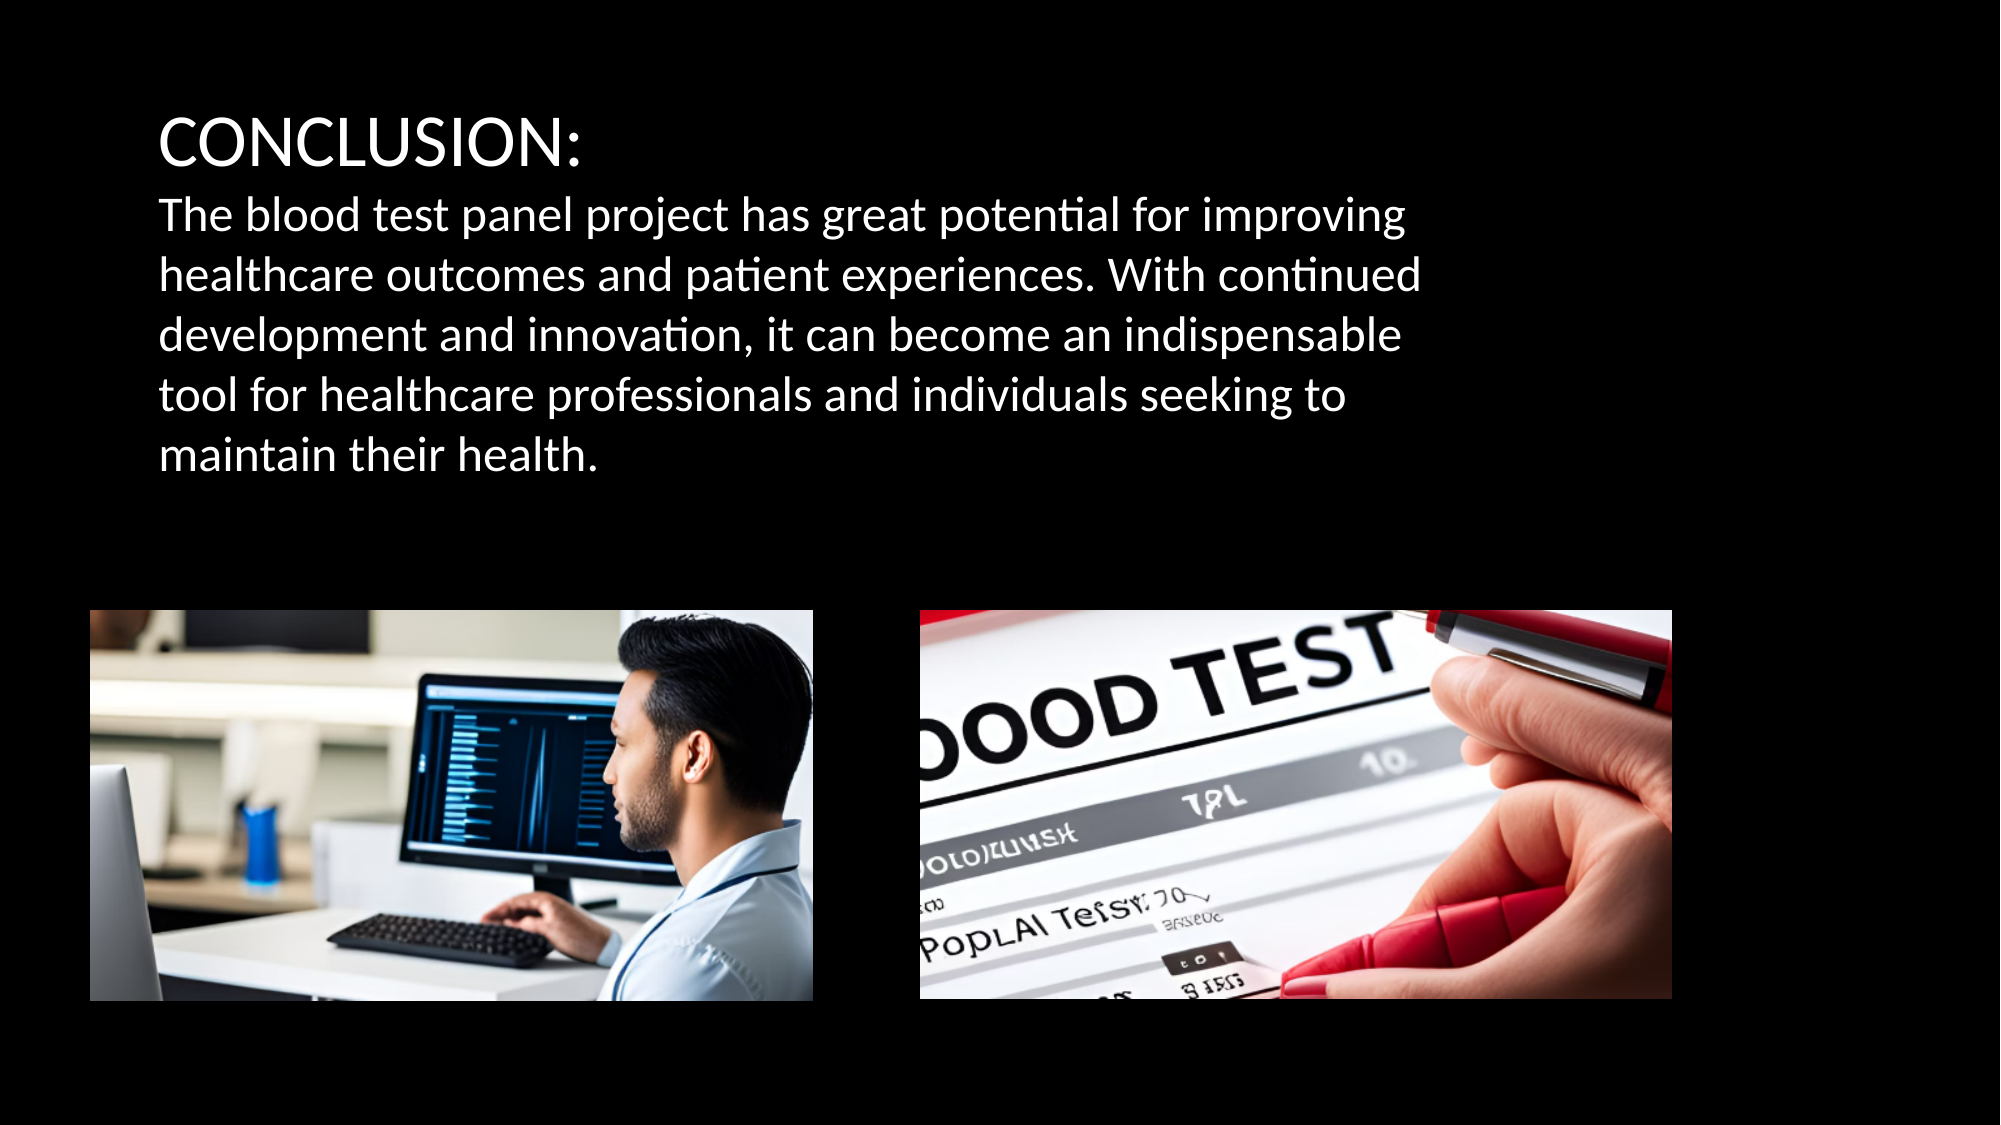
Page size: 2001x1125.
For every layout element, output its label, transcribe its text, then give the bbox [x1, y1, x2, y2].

picture [920, 610, 1672, 1000]
text_box CONCLUSION: The blood test panel project has great potential for improving healthcare outcomes and patient experiences. With continued development and innovation, it can become an indispensable tool for healthcare professionals and individuals seeking to maintain their health. [143, 84, 1481, 939]
picture [90, 610, 813, 1001]
